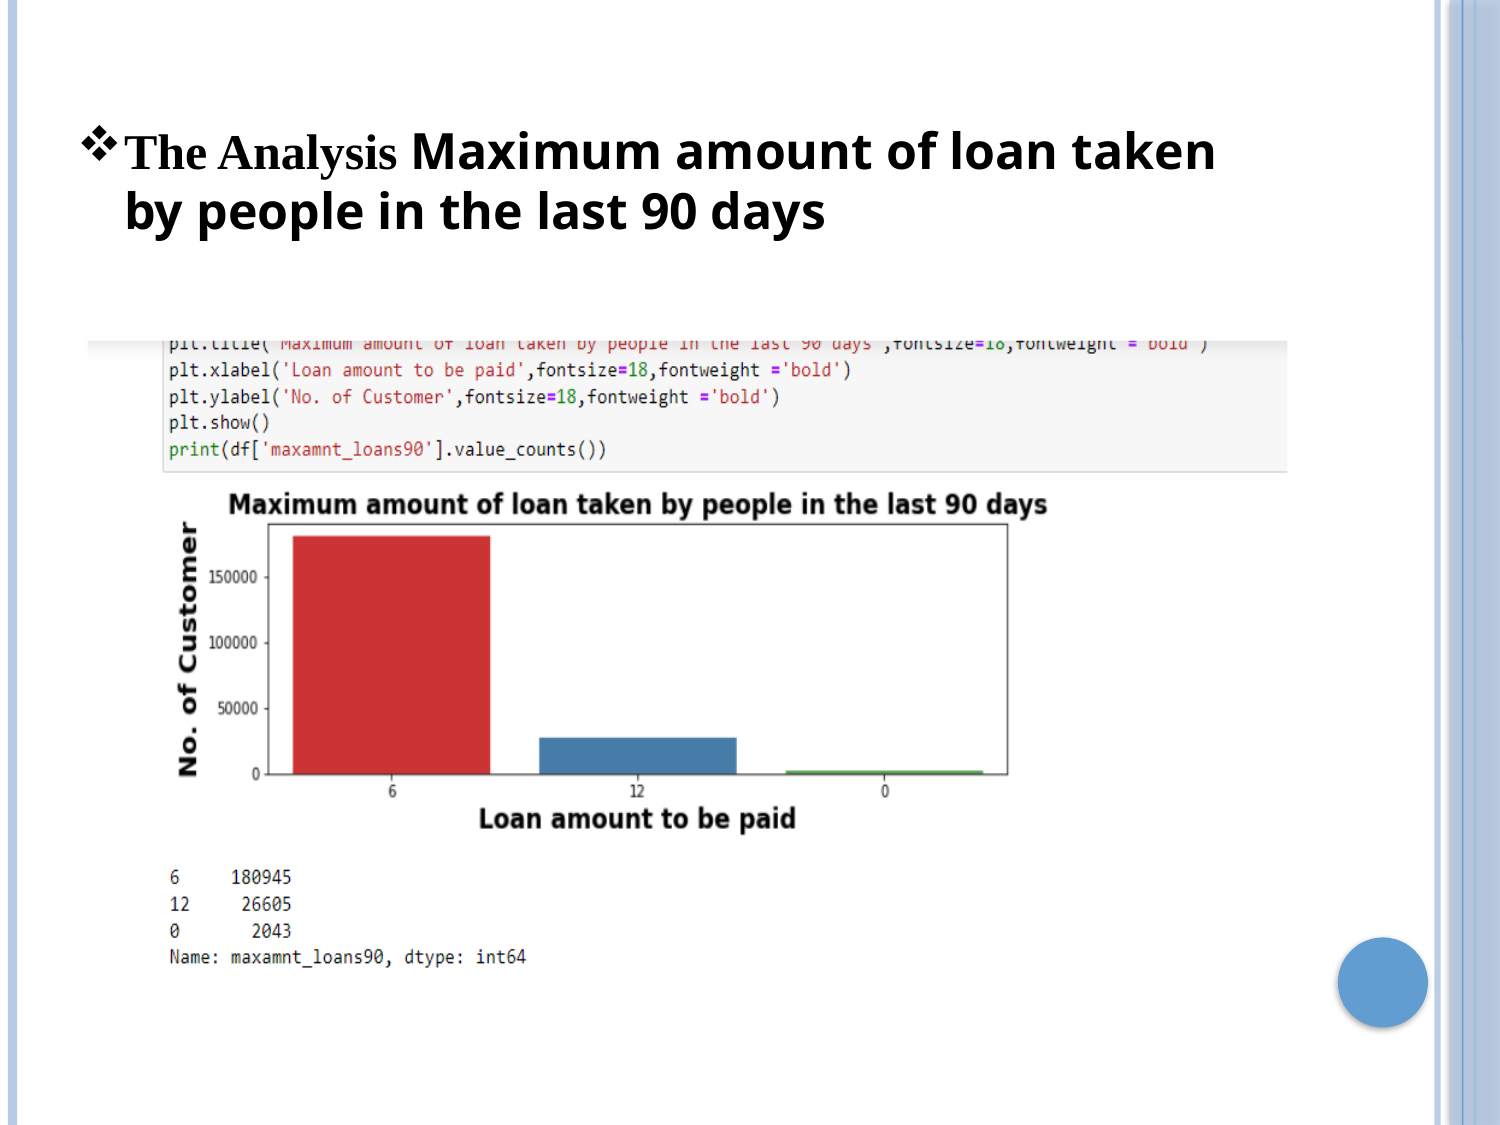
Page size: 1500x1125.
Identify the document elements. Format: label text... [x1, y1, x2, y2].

picture [87, 337, 1288, 988]
text_box The Analysis Maximum amount of loan taken by people in the last 90 days [62, 112, 1263, 248]
